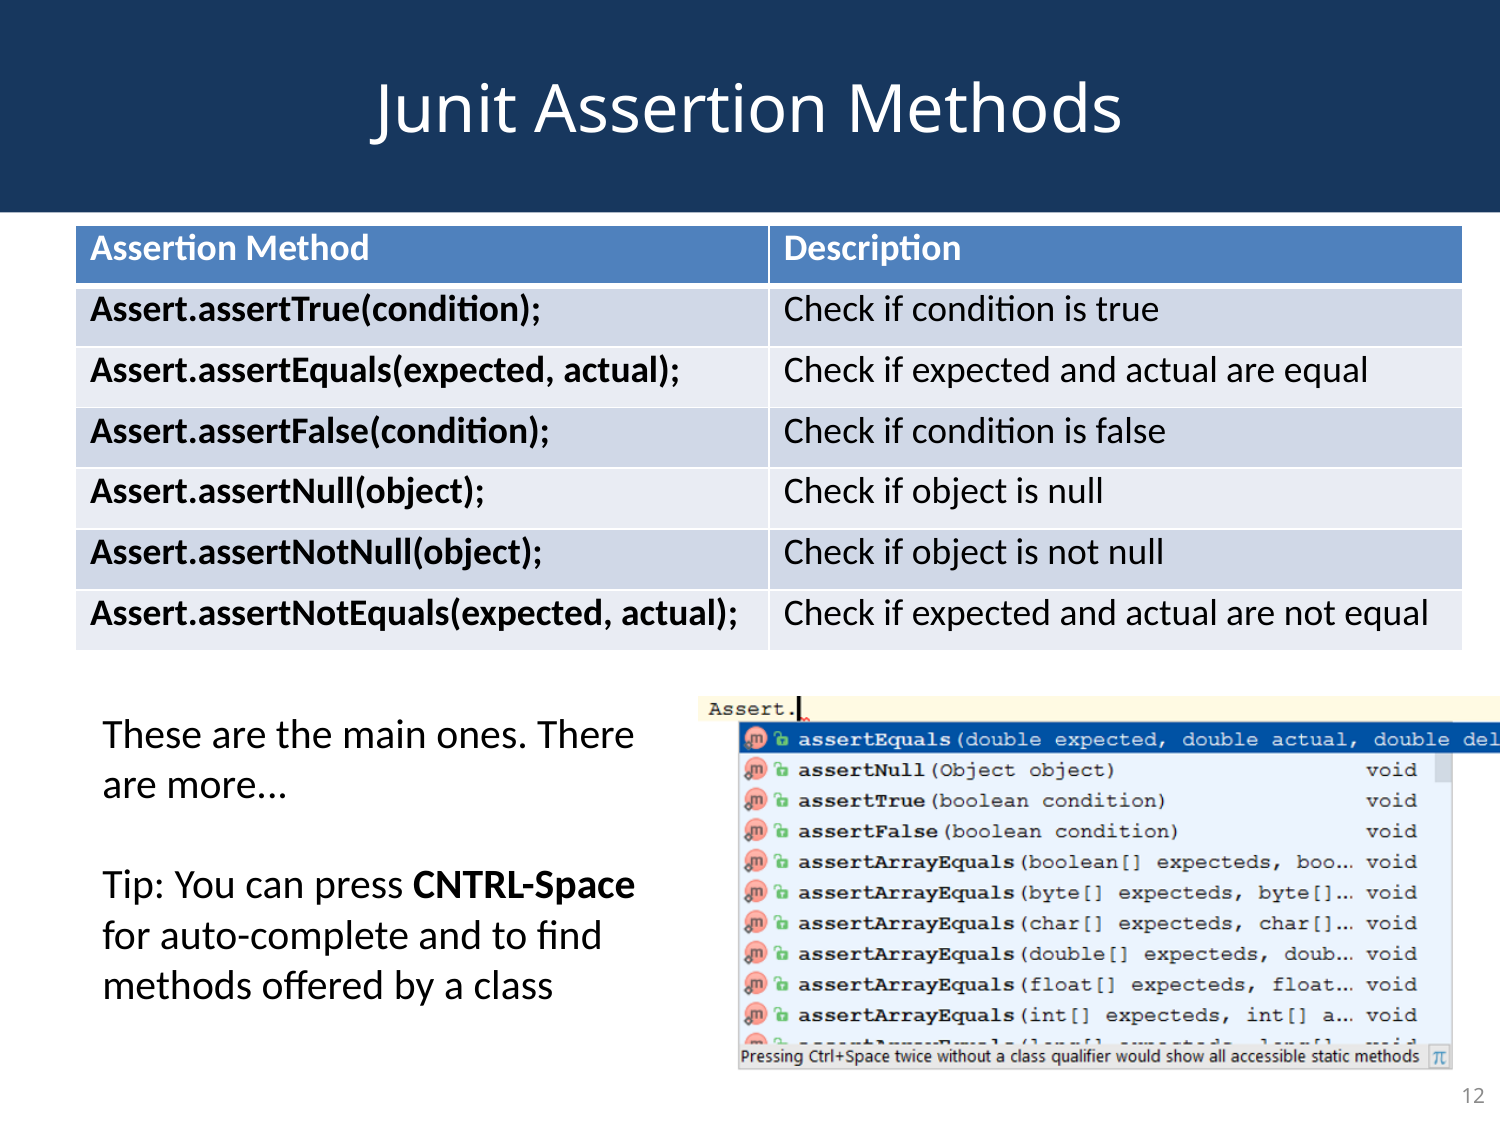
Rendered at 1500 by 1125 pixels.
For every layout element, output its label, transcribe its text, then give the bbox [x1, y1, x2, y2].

table_cell Assert.assertTrue(condition); [76, 289, 768, 346]
table_cell Assert.assertNotNull(object); [76, 530, 768, 589]
text_box These are the main ones. There are more... Tip: You can press CNTRL-Space for auto-complete and to find methods offered by a class [87, 699, 663, 1015]
table_cell Check if expected and actual are not equal [770, 591, 1462, 650]
table_cell Check if object is null [770, 469, 1462, 528]
title Junit Assertion Methods [0, 0, 1500, 213]
slide_number 12 [1149, 1086, 1500, 1125]
table_cell Check if expected and actual are equal [770, 348, 1462, 407]
table_cell Assert.assertNull(object); [76, 469, 768, 528]
table_cell Check if condition is false [770, 408, 1462, 467]
table_header Assertion Method [76, 226, 768, 283]
table_cell Check if object is not null [770, 530, 1462, 589]
picture [698, 695, 1500, 1079]
table_cell Check if condition is true [770, 289, 1462, 346]
table_header Description [770, 226, 1462, 283]
table_cell Assert.assertEquals(expected, actual); [76, 348, 768, 407]
table_cell Assert.assertFalse(condition); [76, 408, 768, 467]
table_cell Assert.assertNotEquals(expected, actual); [76, 591, 768, 650]
